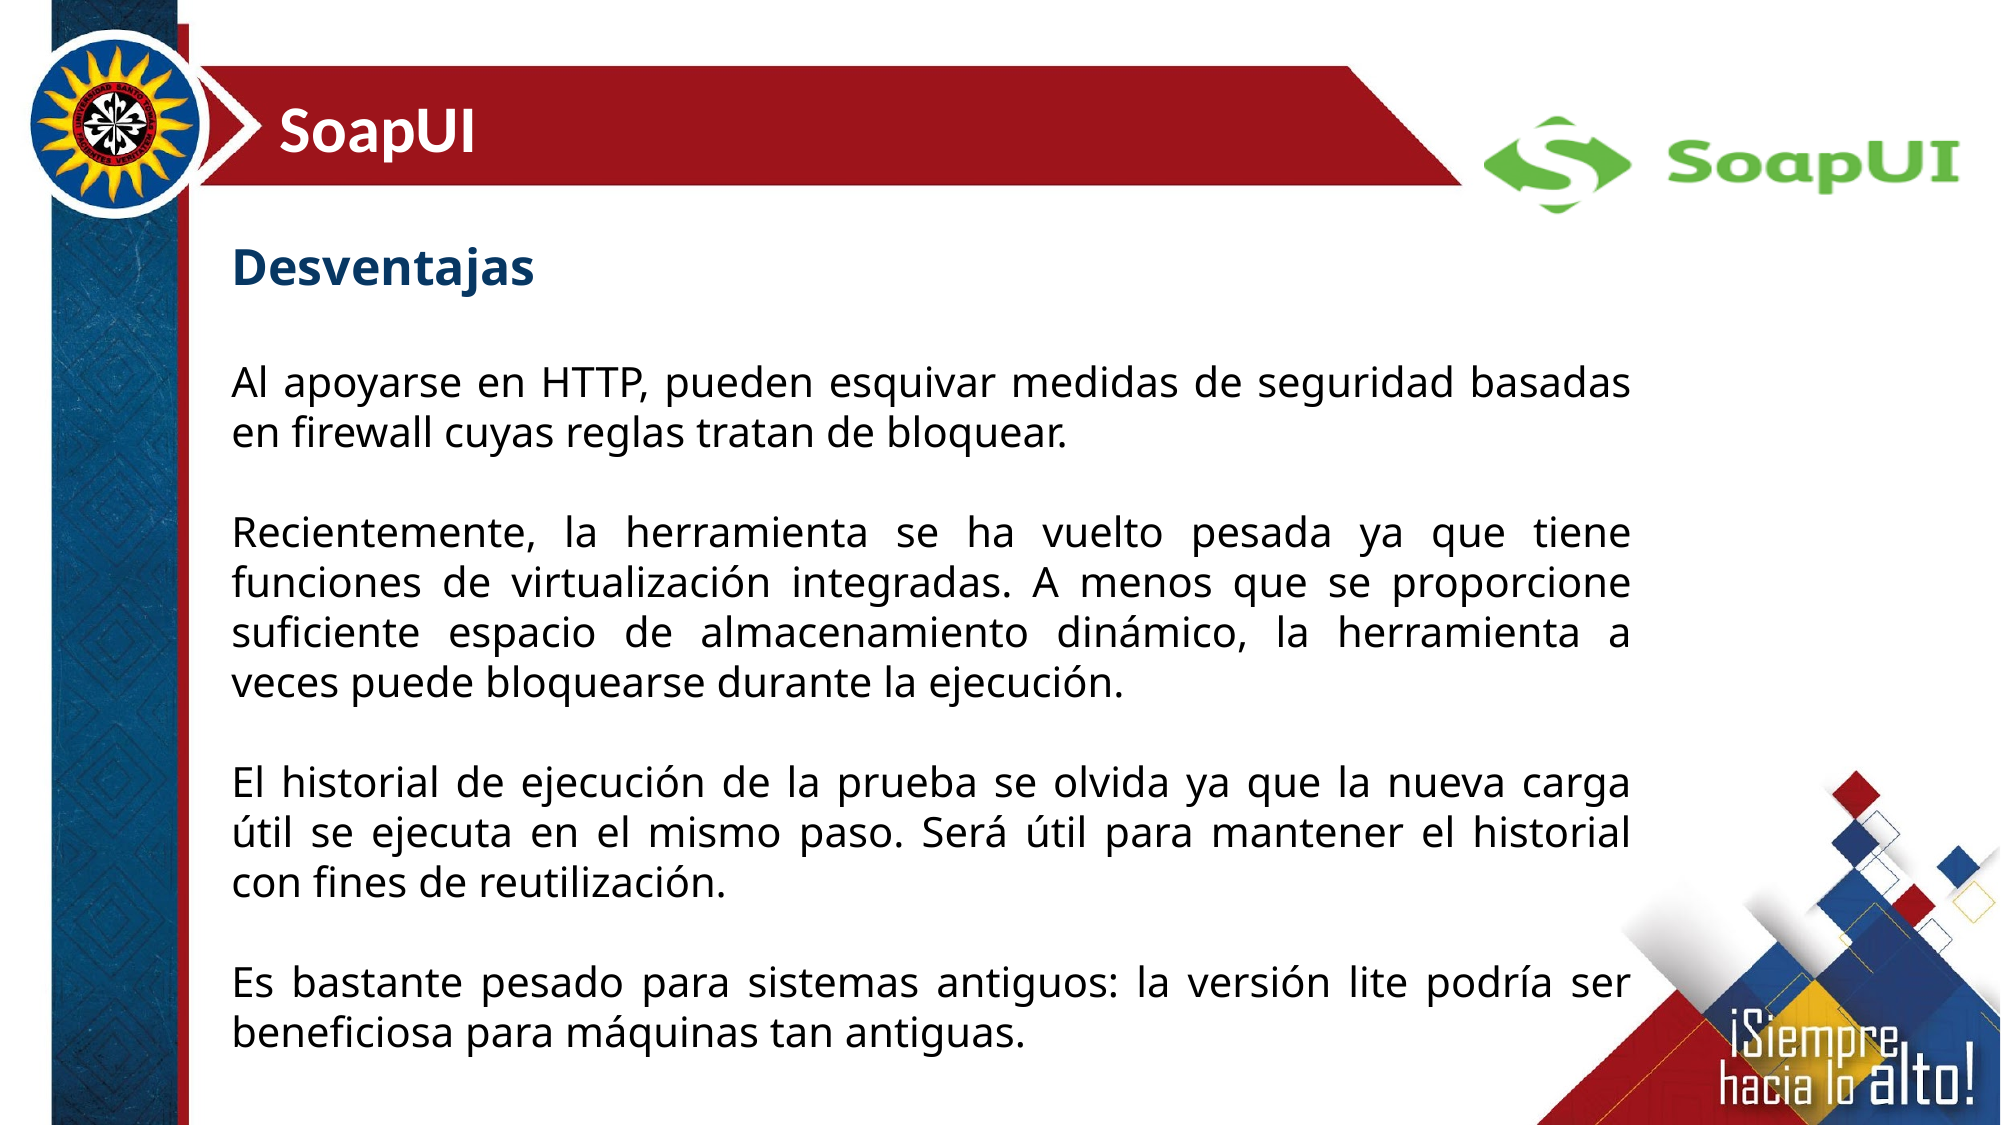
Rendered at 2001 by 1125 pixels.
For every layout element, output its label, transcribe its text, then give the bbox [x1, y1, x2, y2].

text_box SoapUI [264, 78, 1389, 174]
picture [0, 0, 2001, 1125]
text_box Desventajas Al apoyarse en HTTP, pueden esquivar medidas de seguridad basadas en firewall cuyas reglas tratan de bloquear. Recientemente, la herramienta se ha vuelto pesada ya que tiene funciones de virtualización integradas. A menos que se proporcione suficiente espacio de almacenamiento dinámico, la herramienta a veces puede bloquearse durante la ejecución. El historial de ejecución de la prueba se olvida ya que la nueva carga útil se ejecuta en el mismo paso. Será útil para mantener el historial con fines de reutilización. Es bastante pesado para sistemas antiguos: la versión lite podría ser beneficiosa para máquinas tan antiguas. [216, 220, 1648, 1081]
